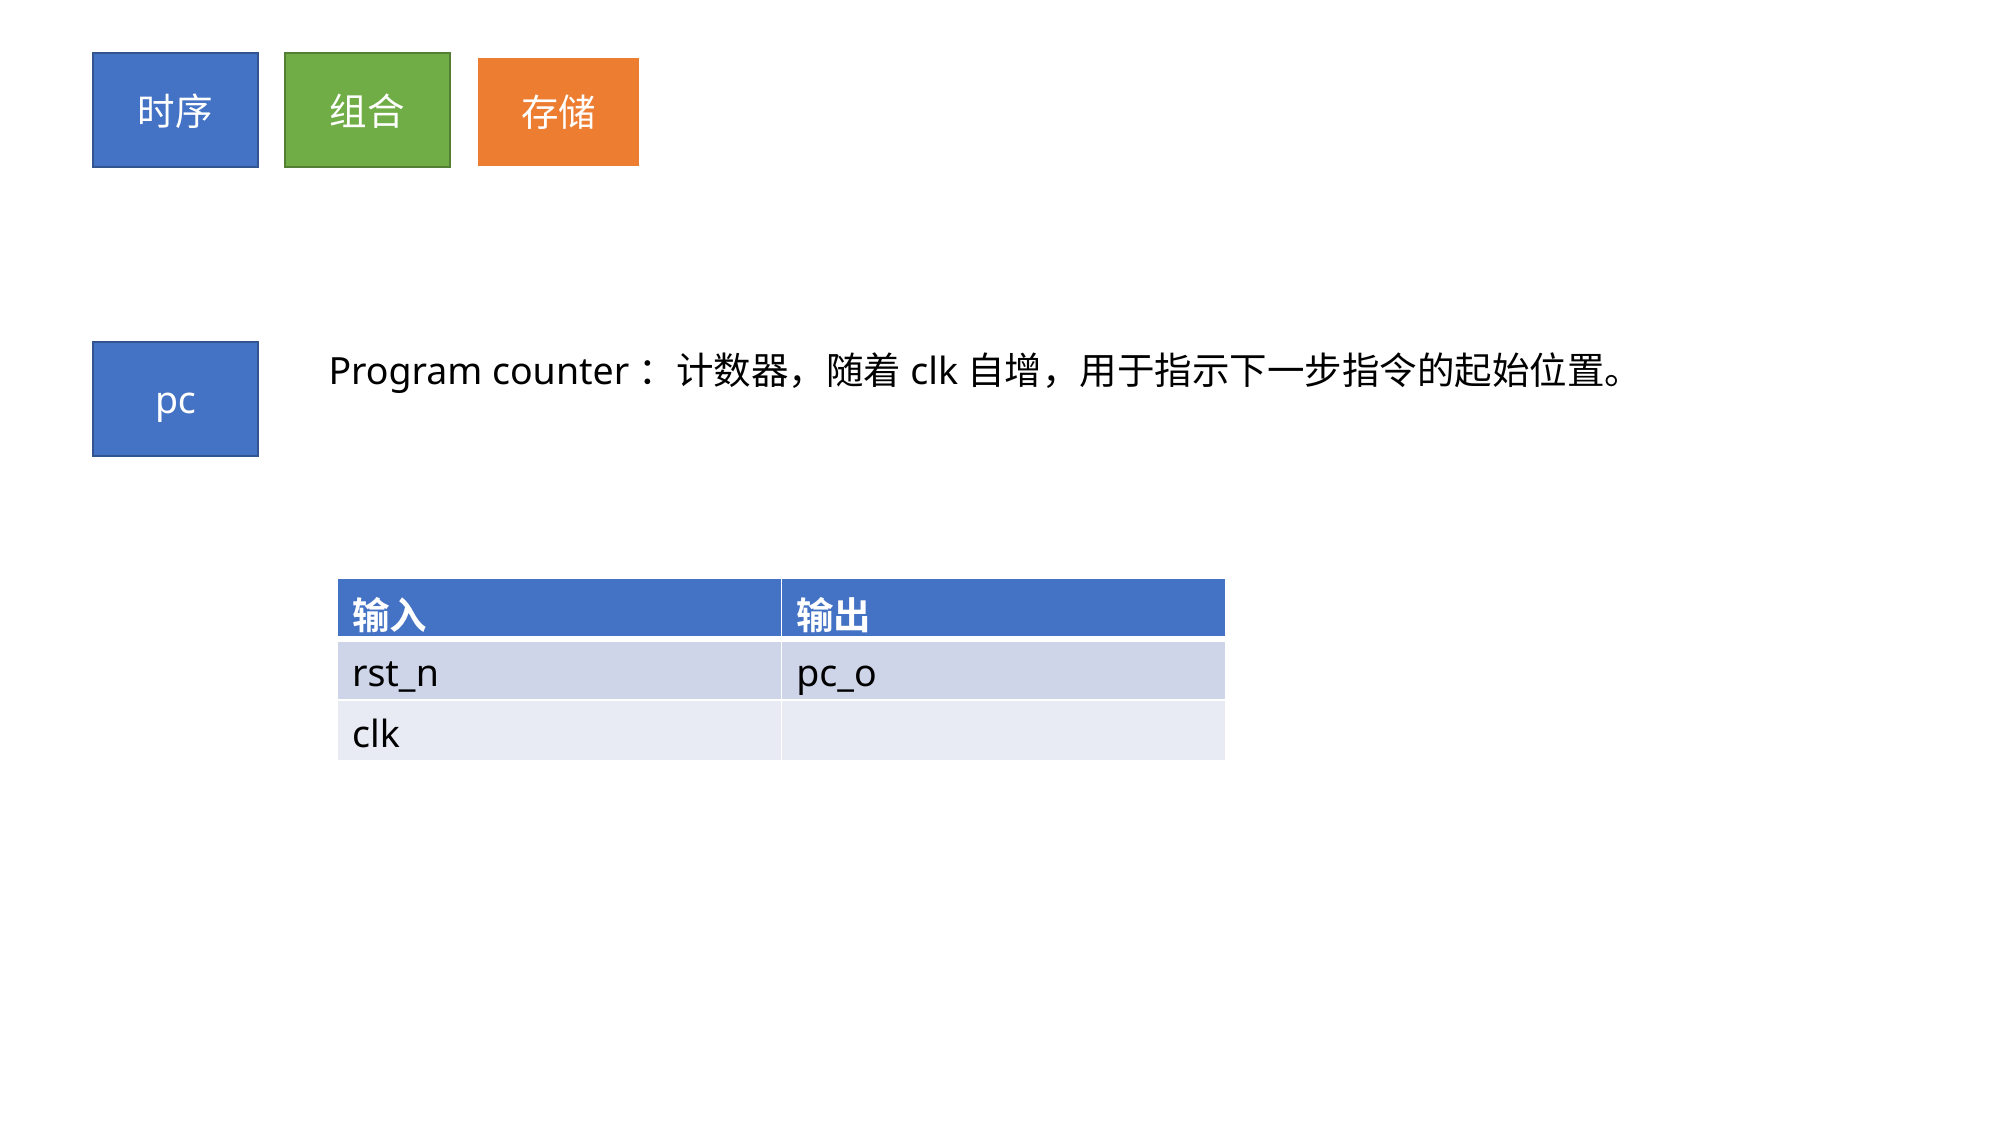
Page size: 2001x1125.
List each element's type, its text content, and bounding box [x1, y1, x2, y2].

table_cell [782, 701, 1225, 760]
text_box 时序 [92, 52, 259, 168]
text_box Program counter：计数器，随着clk自增，用于指示下一步指令的起始位置。 [313, 340, 1657, 400]
table_header 输入 [338, 579, 781, 636]
table_cell rst_n [338, 642, 781, 699]
text_box pc [92, 341, 259, 457]
table_header 输出 [782, 579, 1225, 636]
table_cell pc_o [782, 642, 1225, 699]
text_box 存储 [475, 55, 642, 169]
table_cell clk [338, 701, 781, 760]
text_box 组合 [284, 52, 451, 168]
